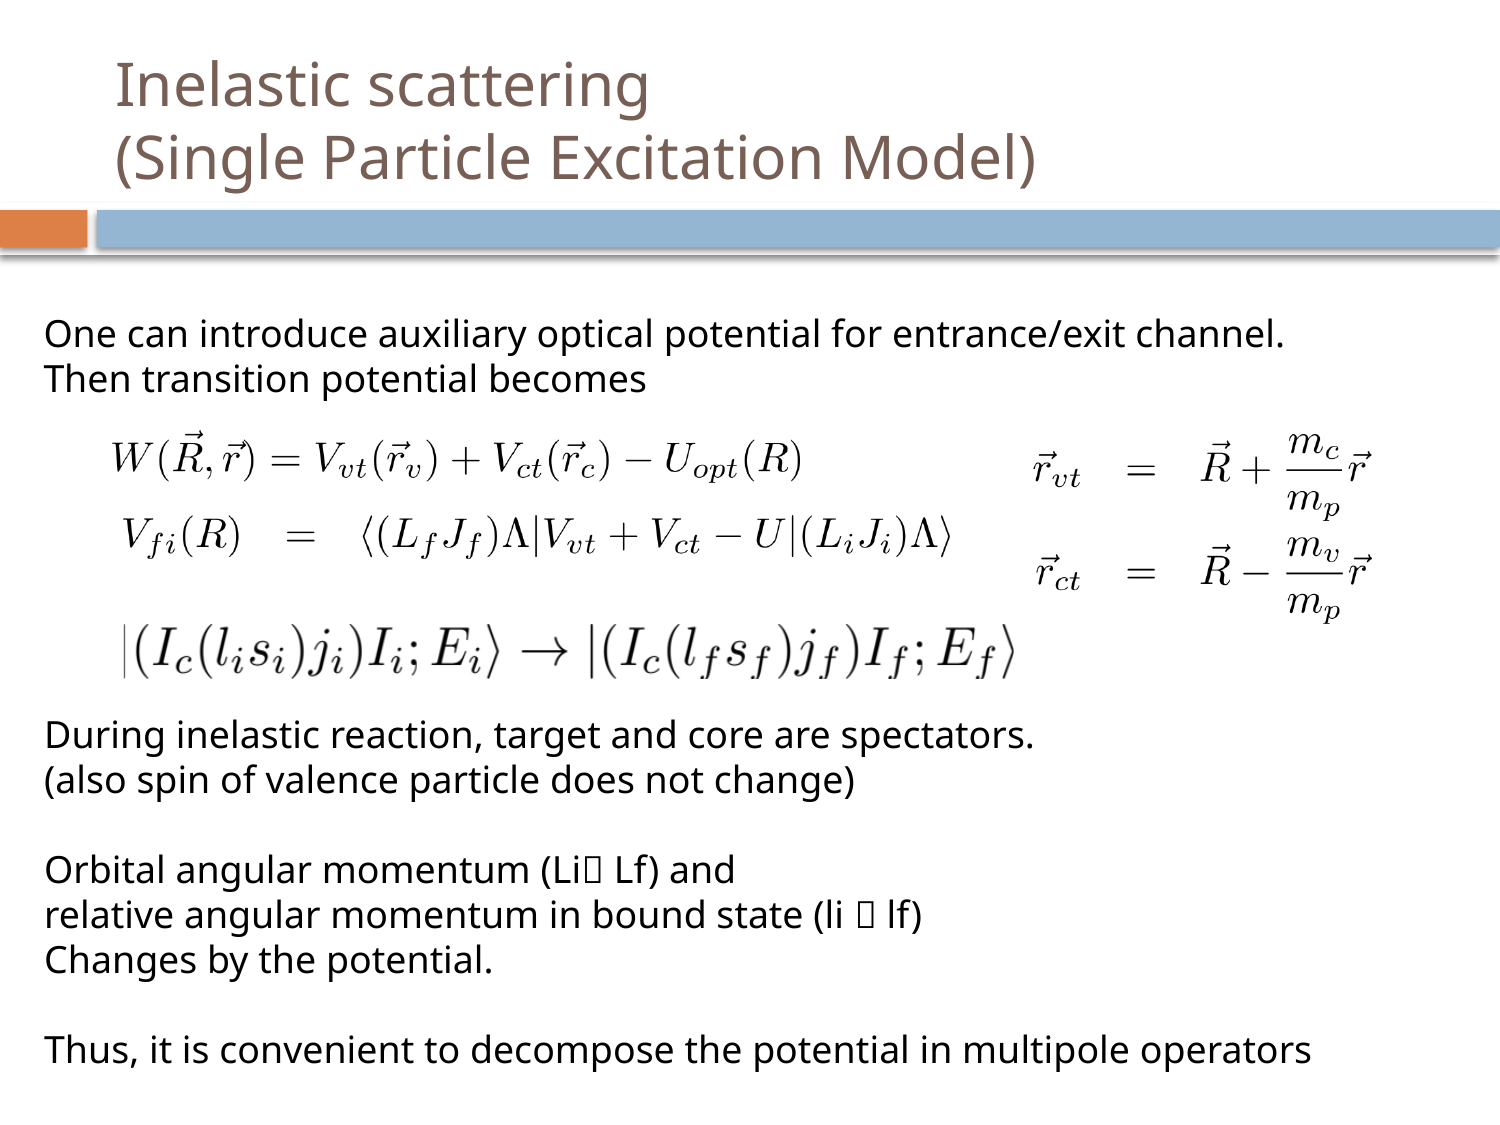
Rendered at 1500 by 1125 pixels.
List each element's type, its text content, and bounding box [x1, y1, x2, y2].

text_box One can introduce auxiliary optical potential for entrance/exit channel. Then transition potential becomes [28, 302, 1301, 408]
picture [111, 430, 800, 484]
picture [123, 623, 1015, 679]
picture [123, 514, 950, 560]
text_box During inelastic reaction, target and core are spectators. (also spin of valence particle does not change) Orbital angular momentum (Li Lf) and relative angular momentum in bound state (li  lf) Changes by the potential. Thus, it is convenient to decompose the potential in multipole operators [29, 704, 1329, 1079]
picture [1033, 434, 1373, 625]
title Inelastic scattering (Single Particle Excitation Model) [100, 37, 1438, 200]
